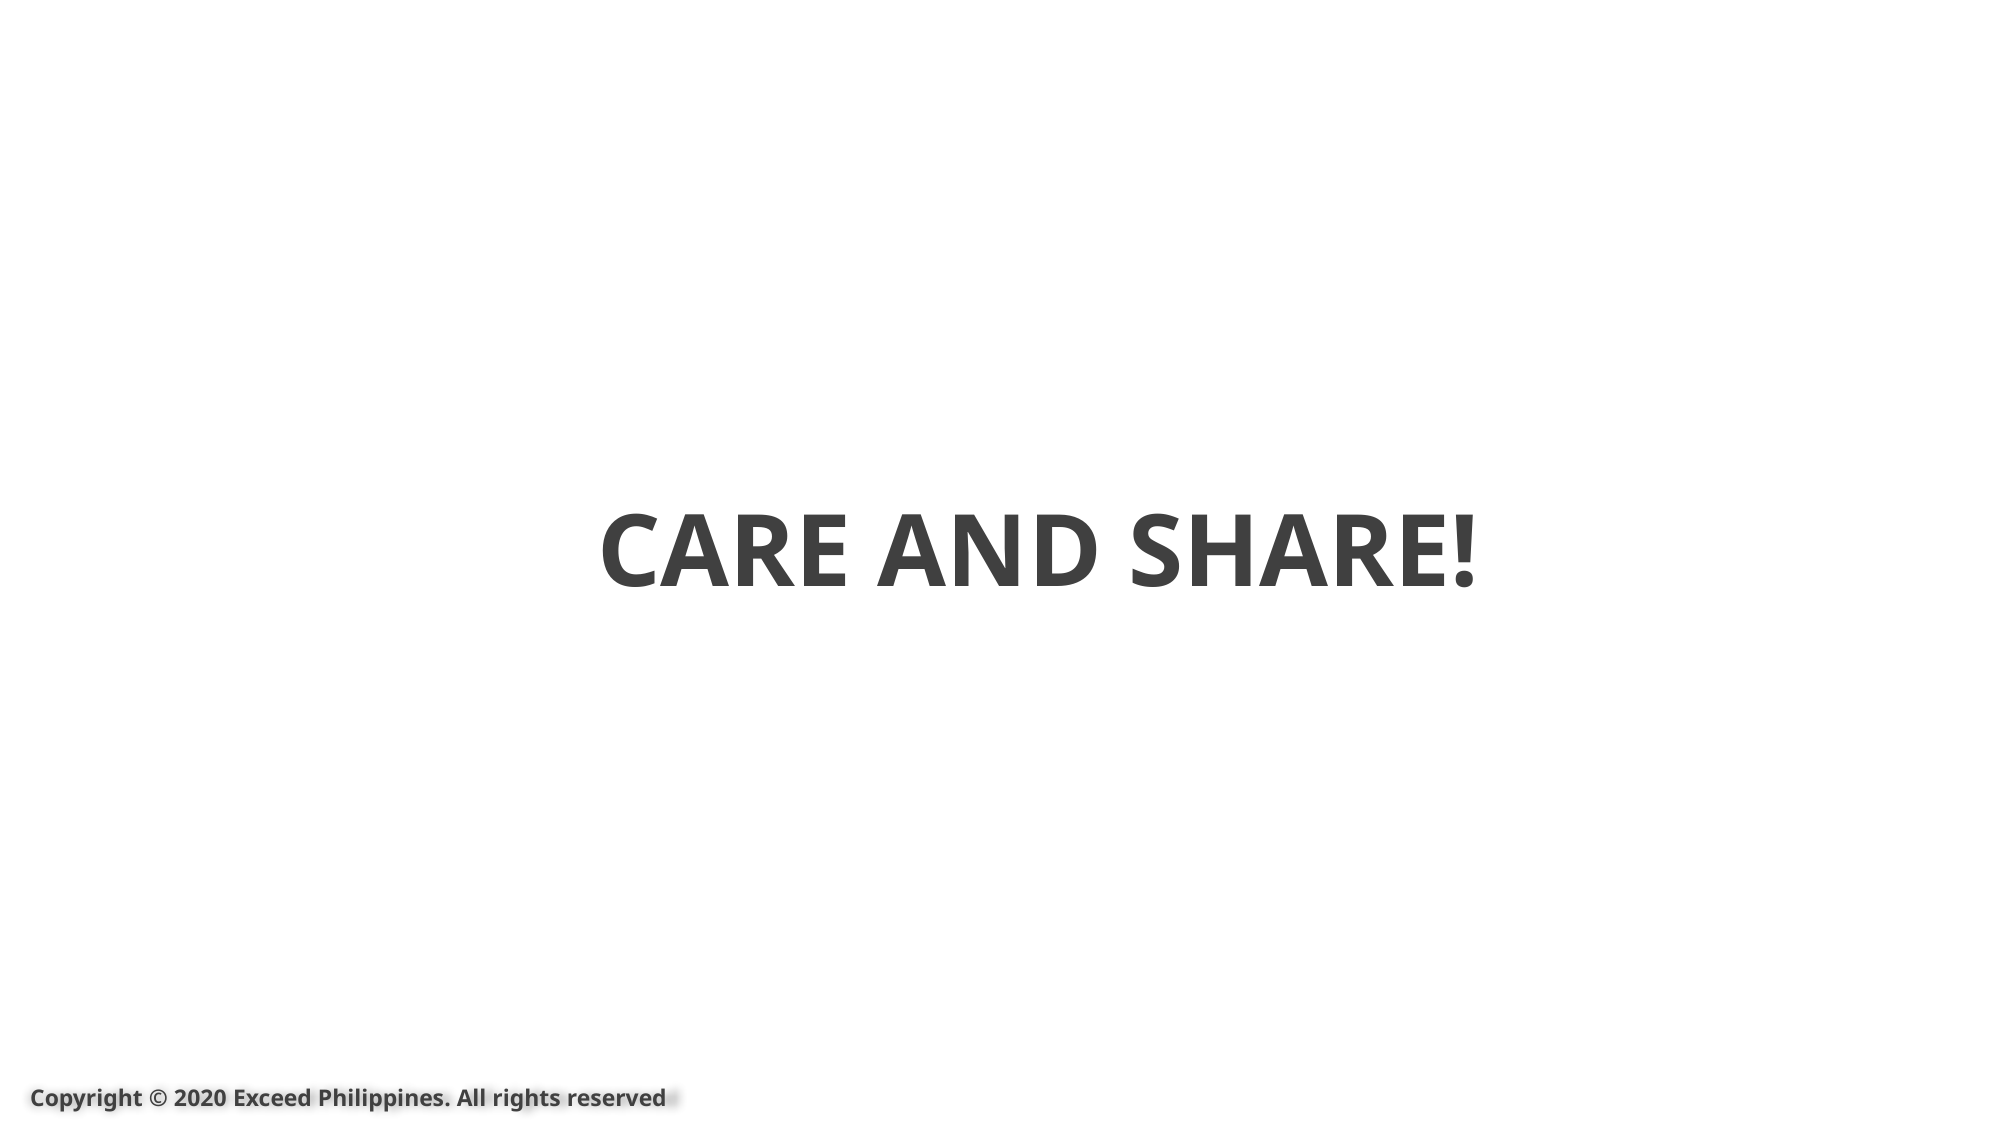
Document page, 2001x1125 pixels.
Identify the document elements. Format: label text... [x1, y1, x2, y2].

text_box Copyright © 2020 Exceed Philippines. All rights reserved [15, 1075, 1260, 1118]
text_box CARE AND SHARE! [265, 479, 1811, 614]
